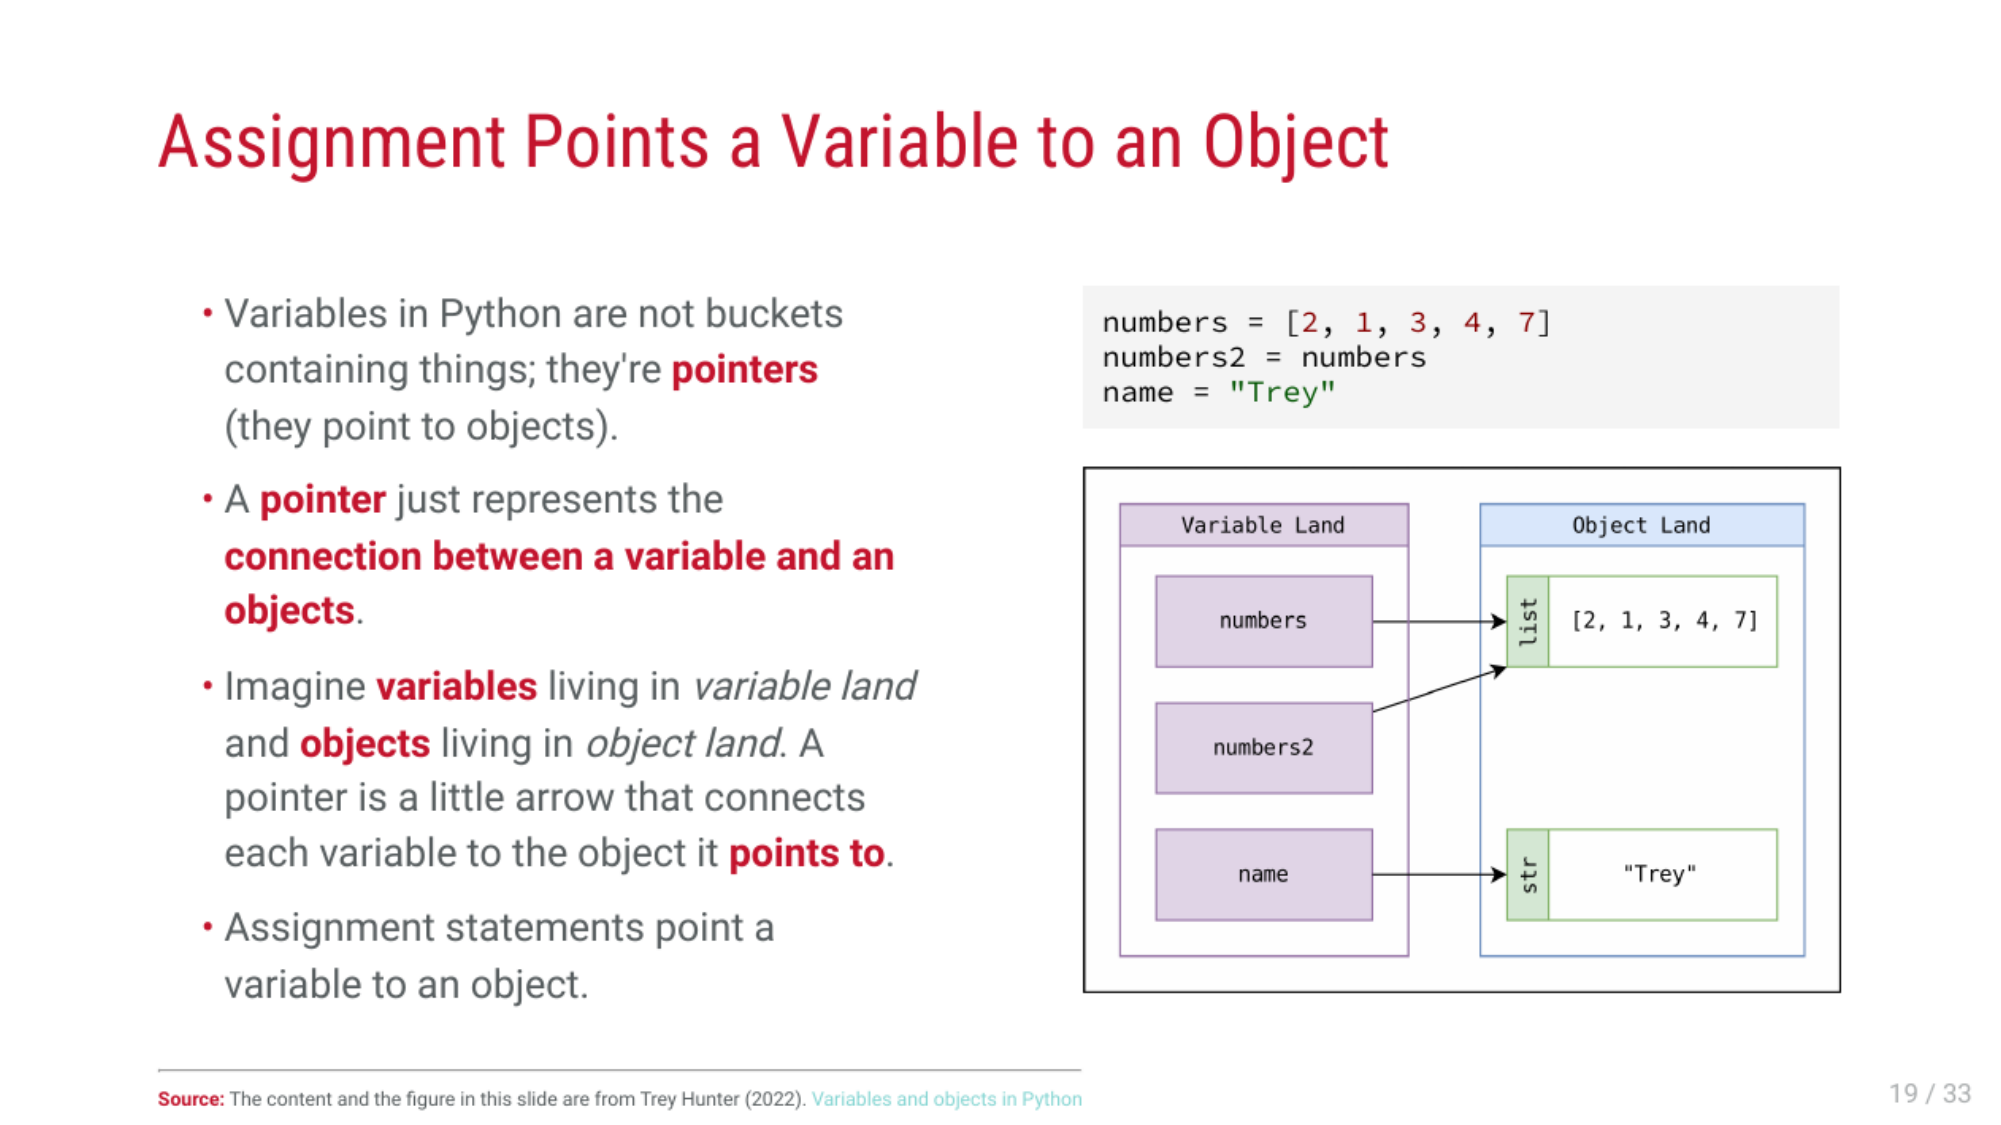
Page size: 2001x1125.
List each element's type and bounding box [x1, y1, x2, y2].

list [0, 0, 2000, 1125]
